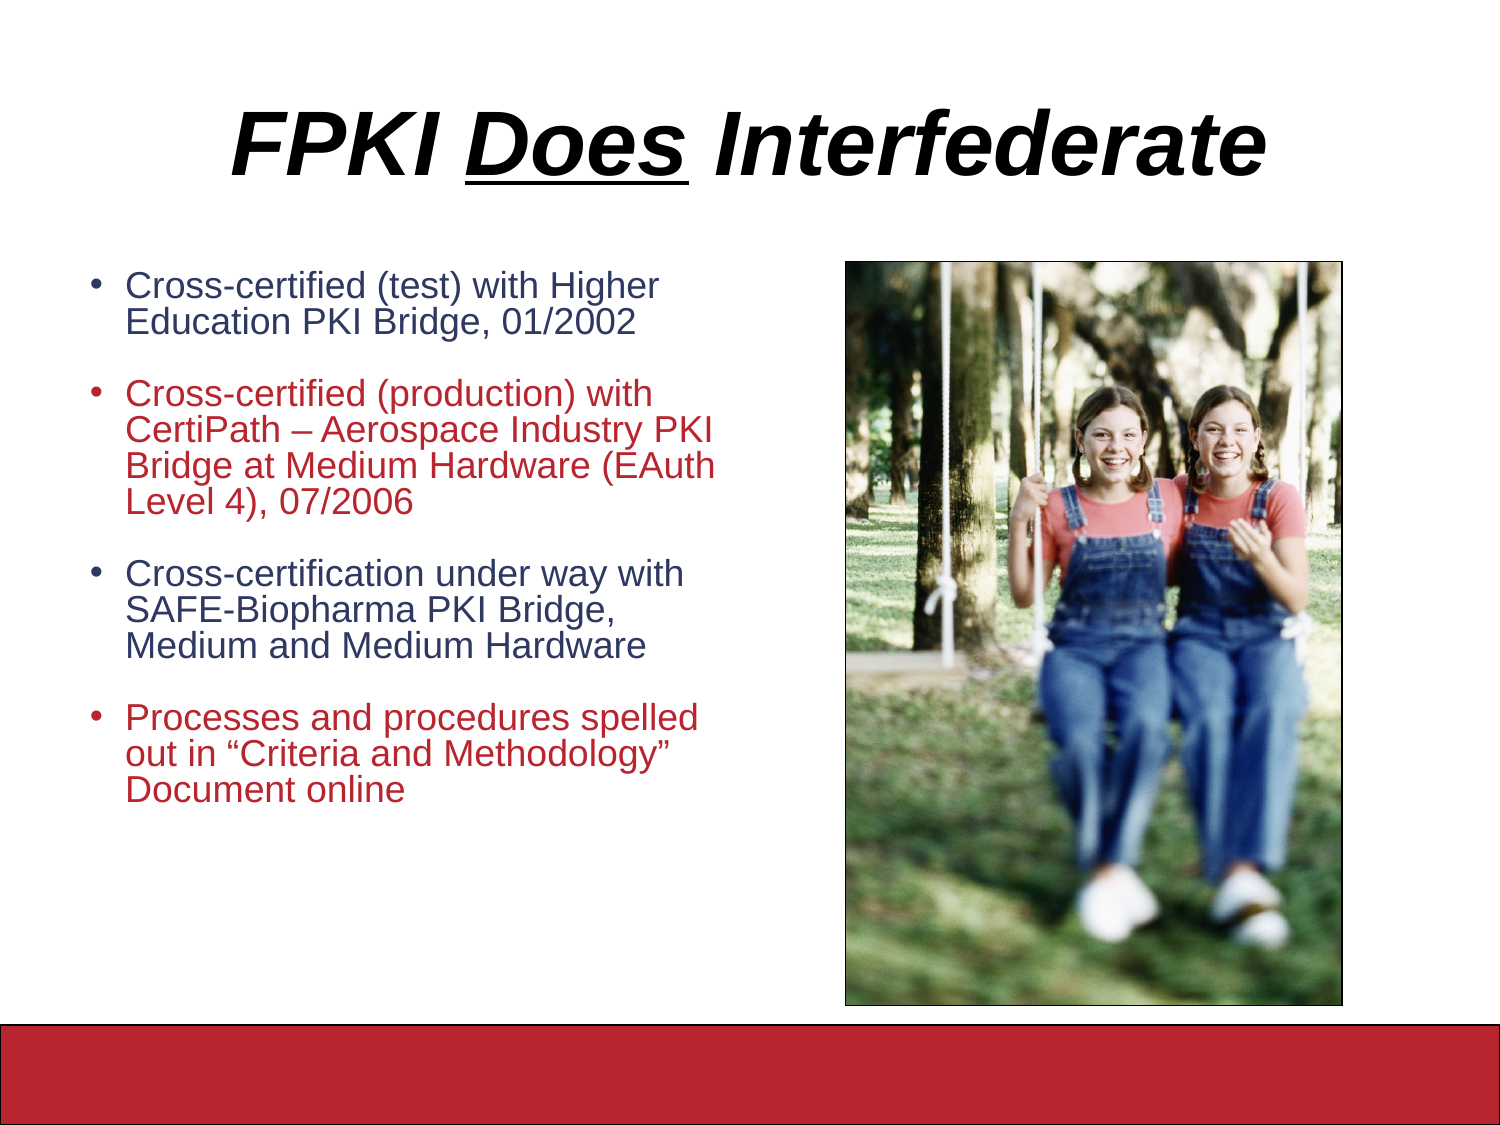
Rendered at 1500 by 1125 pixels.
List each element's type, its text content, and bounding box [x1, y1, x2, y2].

text_box FPKI Does Interfederate [74, 45, 1425, 233]
picture [845, 262, 1342, 1006]
text_box Cross-certified (test) with Higher Education PKI Bridge, 01/2002 Cross-certified (production) with CertiPath – Aerospace Industry PKI Bridge at Medium Hardware (EAuth Level 4), 07/2006 Cross-certification under way with SAFE-Biopharma PKI Bridge, Medium and Medium Hardware Processes and procedures spelled out in “Criteria and Methodology” Document online [74, 262, 738, 1005]
